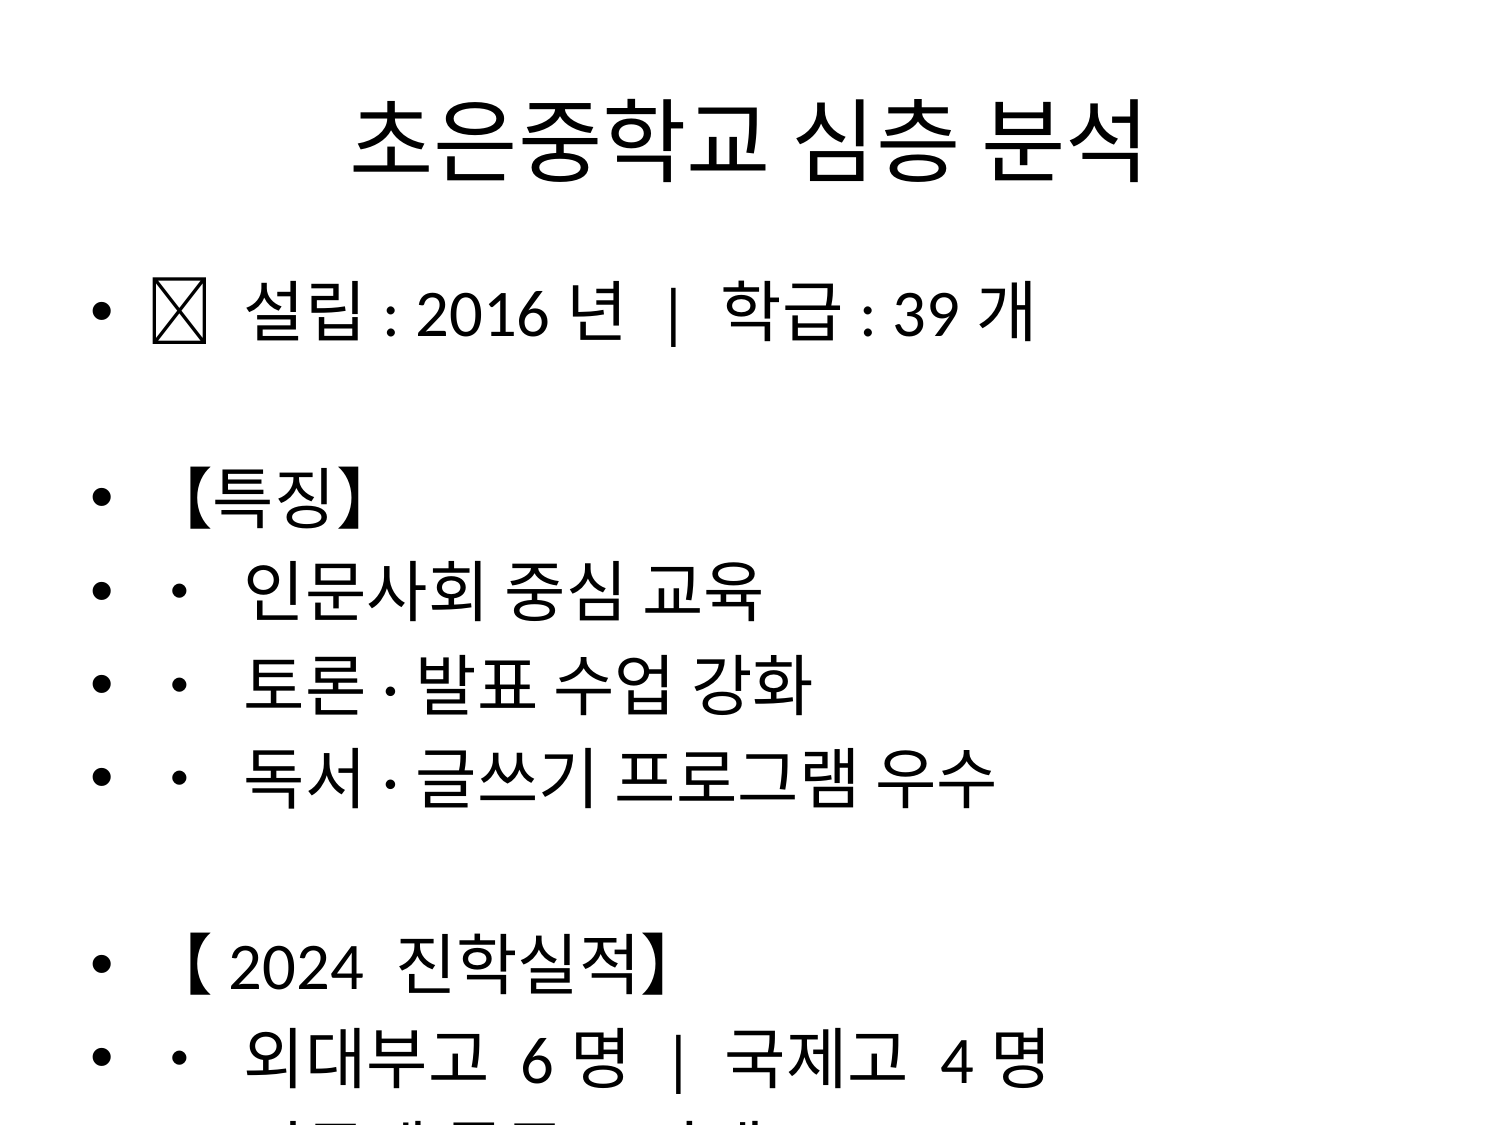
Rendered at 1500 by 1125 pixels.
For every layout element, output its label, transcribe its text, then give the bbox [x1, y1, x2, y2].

title 초은중학교 심층 분석 [75, 45, 1425, 233]
list 🏫 설립: 2016년 | 학급: 39개 【특징】 • 인문사회 중심 교육 • 토론·발표 수업 강화 • 독서·글쓰기 프로그램 우수 【2024 진학실적】 • 외대부고 6명 | 국제고 4명 • 인문계 특목고 강세 • 논술전형 합격률 높음 [75, 262, 1425, 1005]
